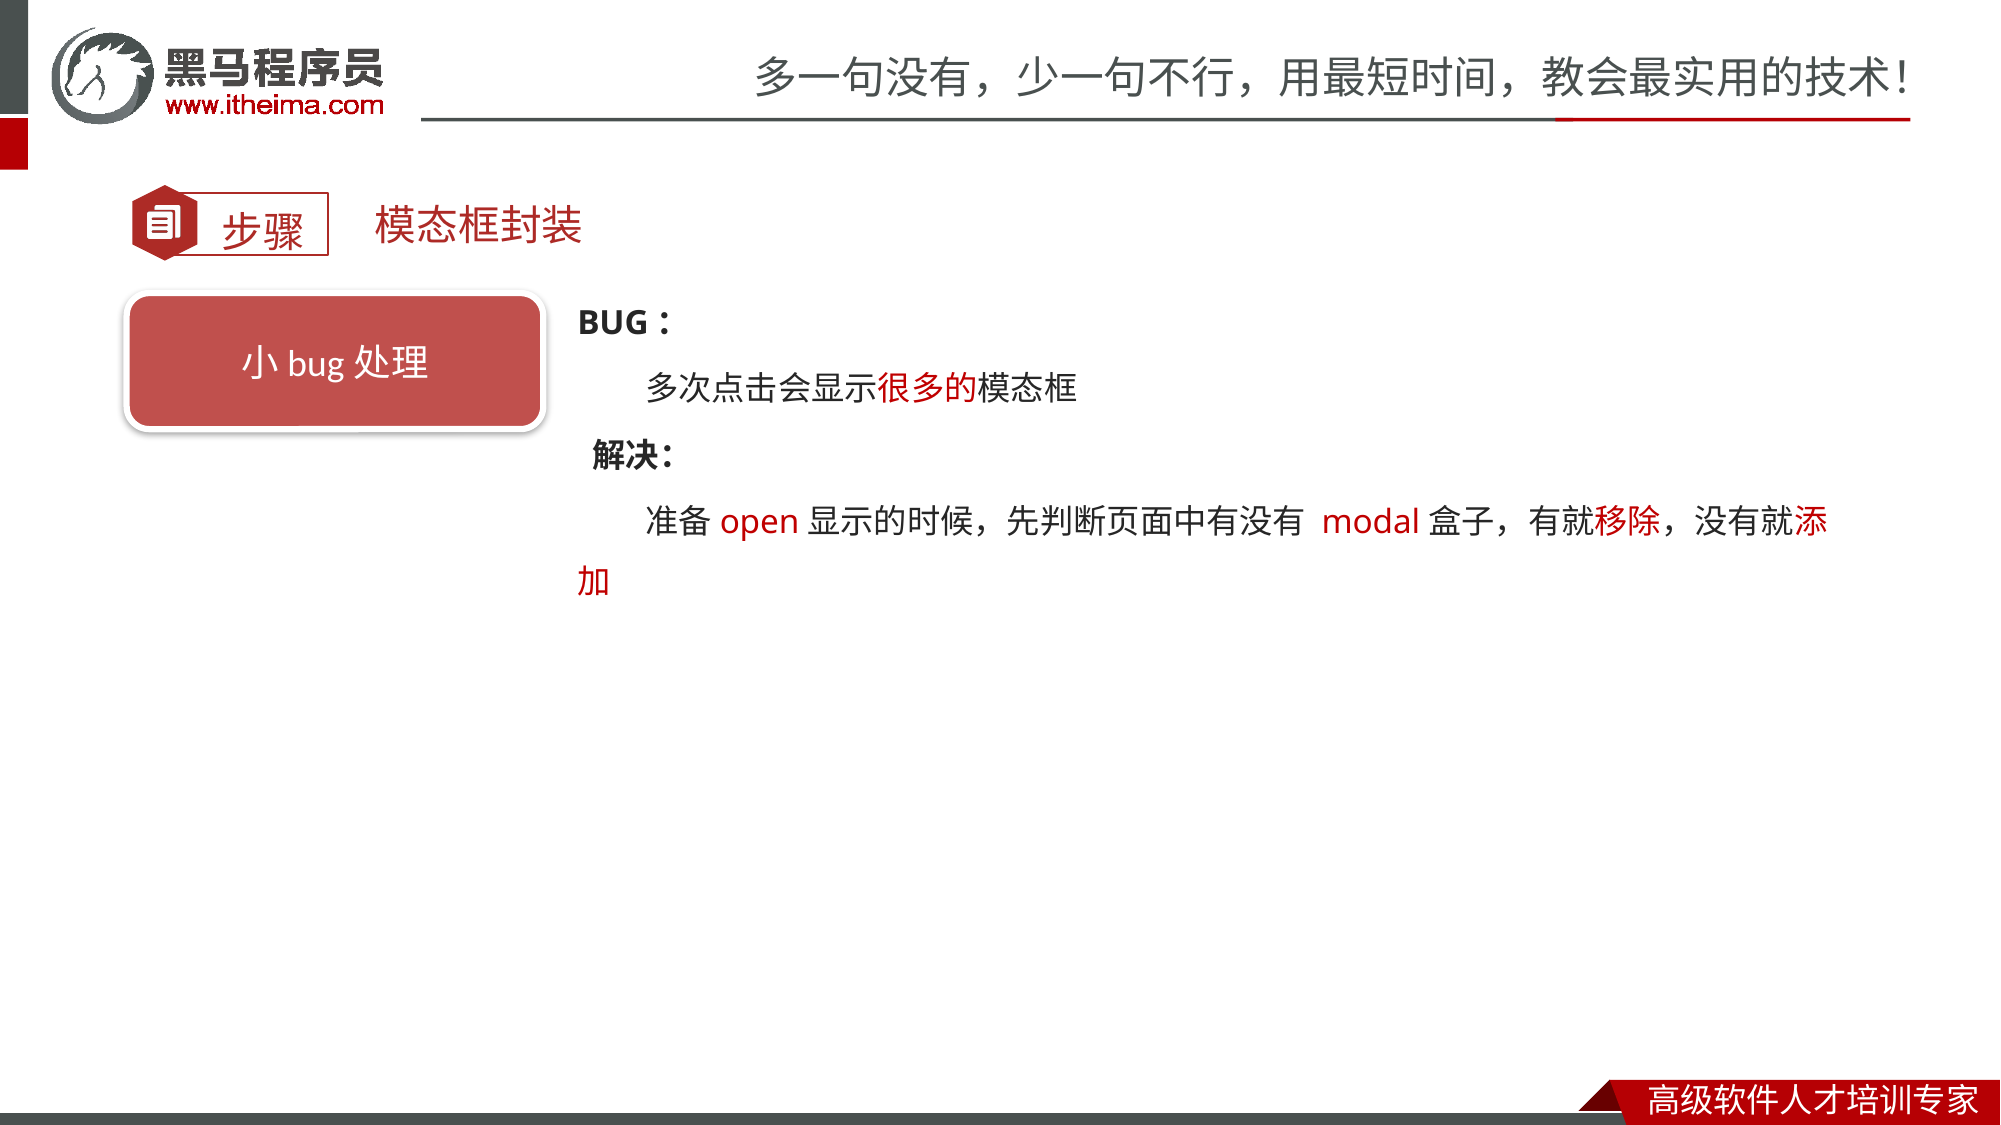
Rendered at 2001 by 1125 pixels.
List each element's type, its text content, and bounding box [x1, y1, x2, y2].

picture [50, 26, 384, 125]
text_box 小bug处理 [123, 289, 547, 433]
picture [147, 205, 181, 239]
list BUG： 多次点击会显示很多的模态框 解决： 准备open显示的时候，先判断页面中有没有 modal盒子，有就移除，没有就添加 [562, 273, 1872, 1020]
list 模态框封装 [360, 181, 1872, 267]
